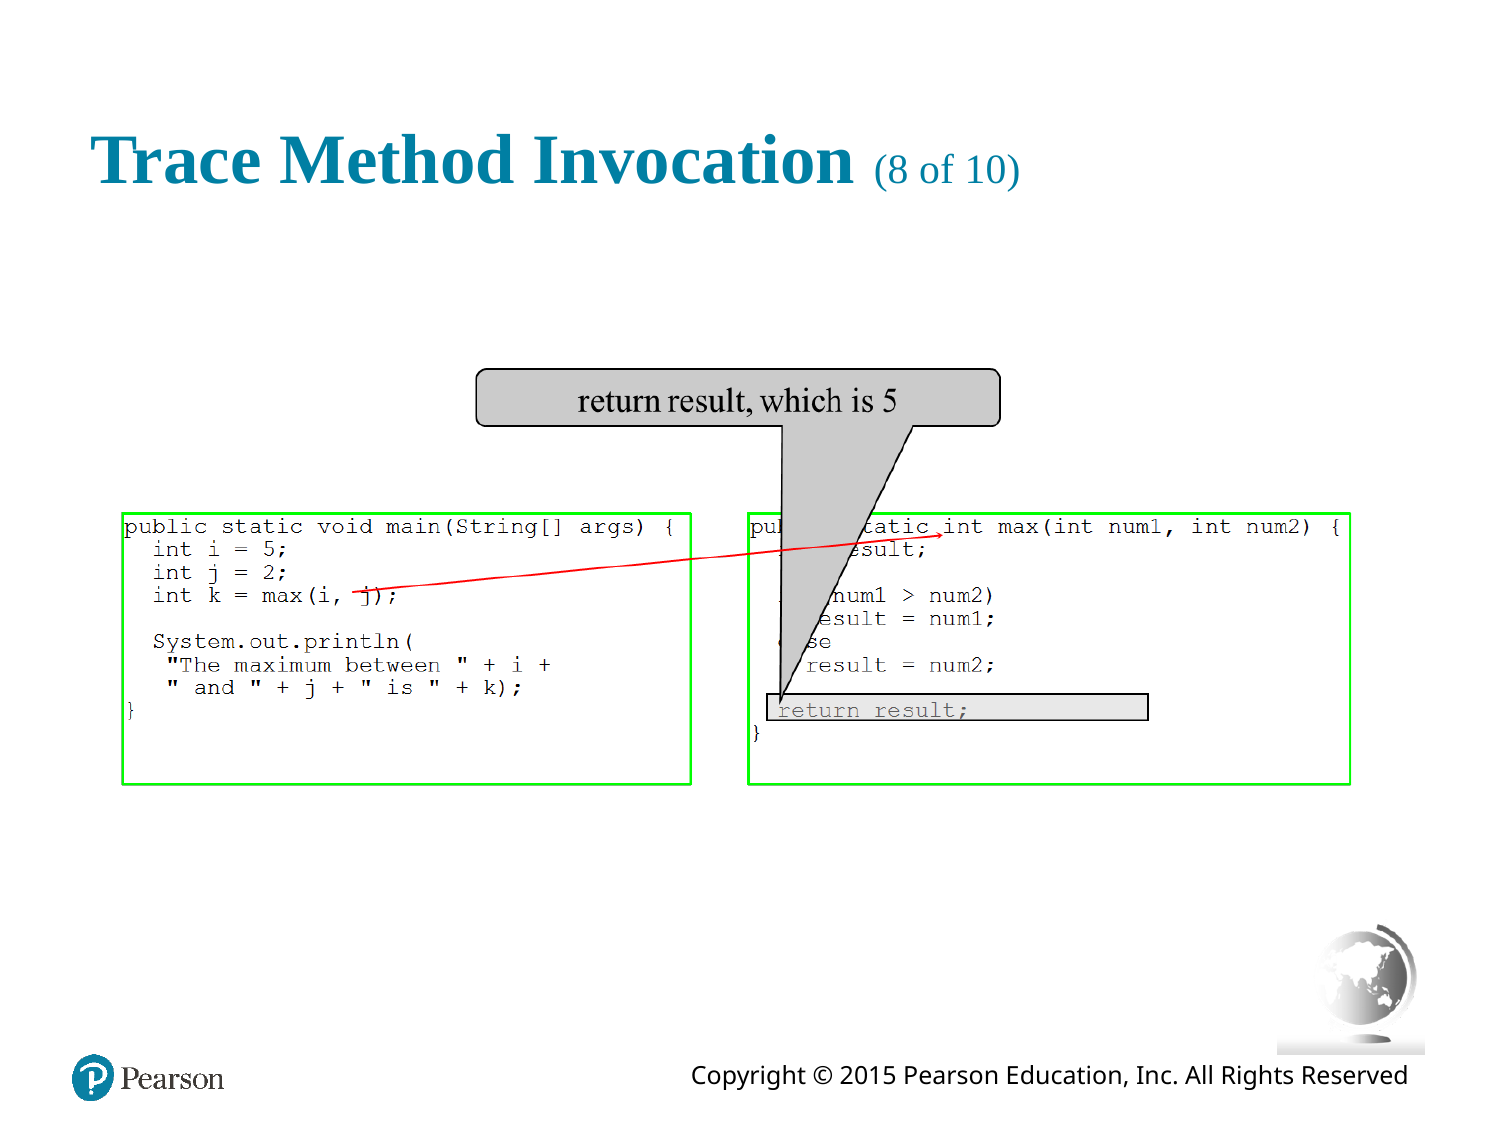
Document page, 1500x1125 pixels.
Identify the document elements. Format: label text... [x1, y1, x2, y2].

picture [111, 367, 1388, 805]
title Trace Method Invocation (8 of 10) [75, 37, 1425, 213]
picture [99, 1054, 224, 1101]
picture [1277, 919, 1425, 1055]
picture [81, 1063, 106, 1088]
picture [72, 1054, 88, 1070]
picture [72, 1088, 82, 1101]
